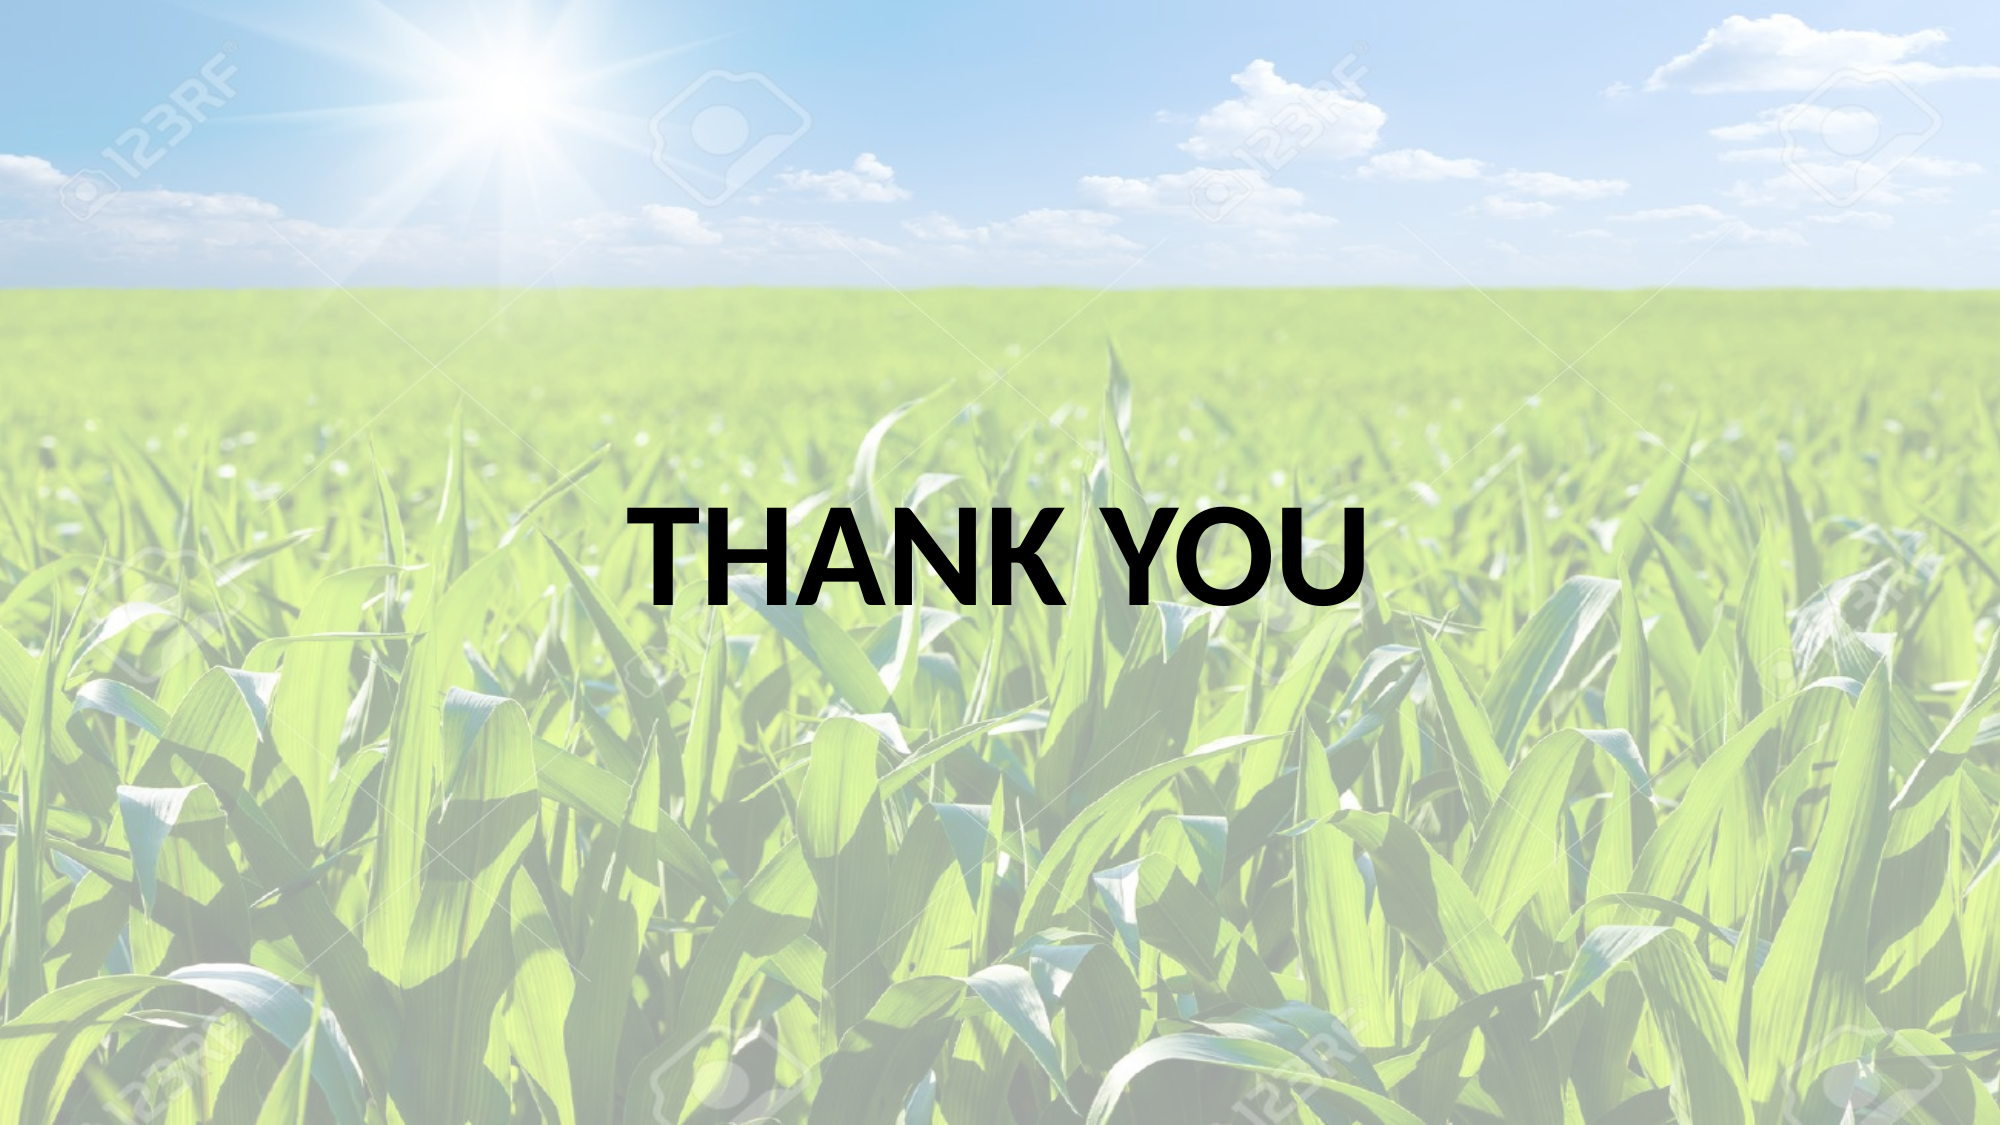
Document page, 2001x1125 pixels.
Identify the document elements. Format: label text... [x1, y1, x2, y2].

text_box THANK YOU [611, 447, 1389, 643]
